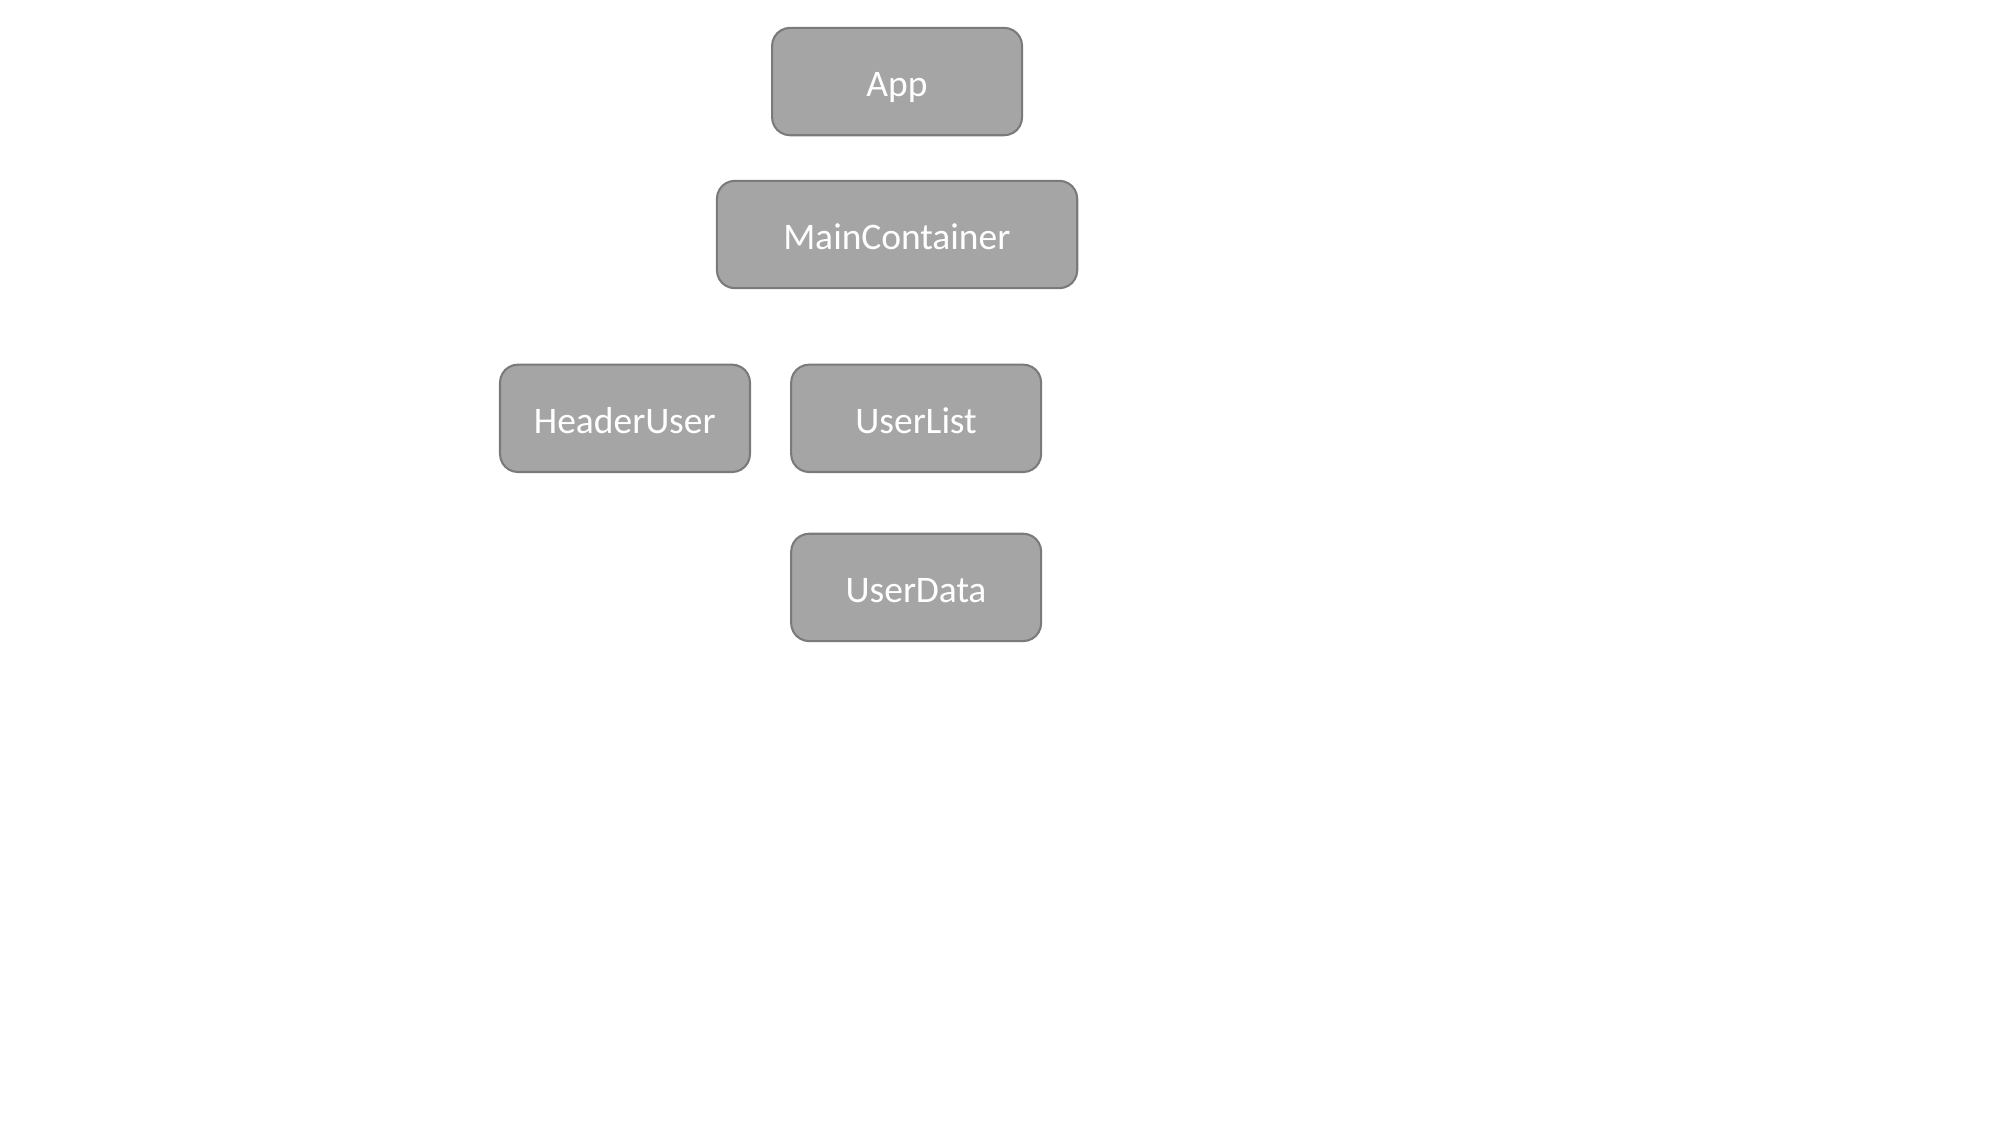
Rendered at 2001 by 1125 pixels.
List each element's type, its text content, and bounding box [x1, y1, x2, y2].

text_box HeaderUser [498, 363, 752, 474]
text_box MainContainer [715, 179, 1079, 290]
text_box UserData [790, 532, 1043, 643]
text_box App [771, 26, 1024, 137]
text_box UserList [790, 363, 1043, 474]
